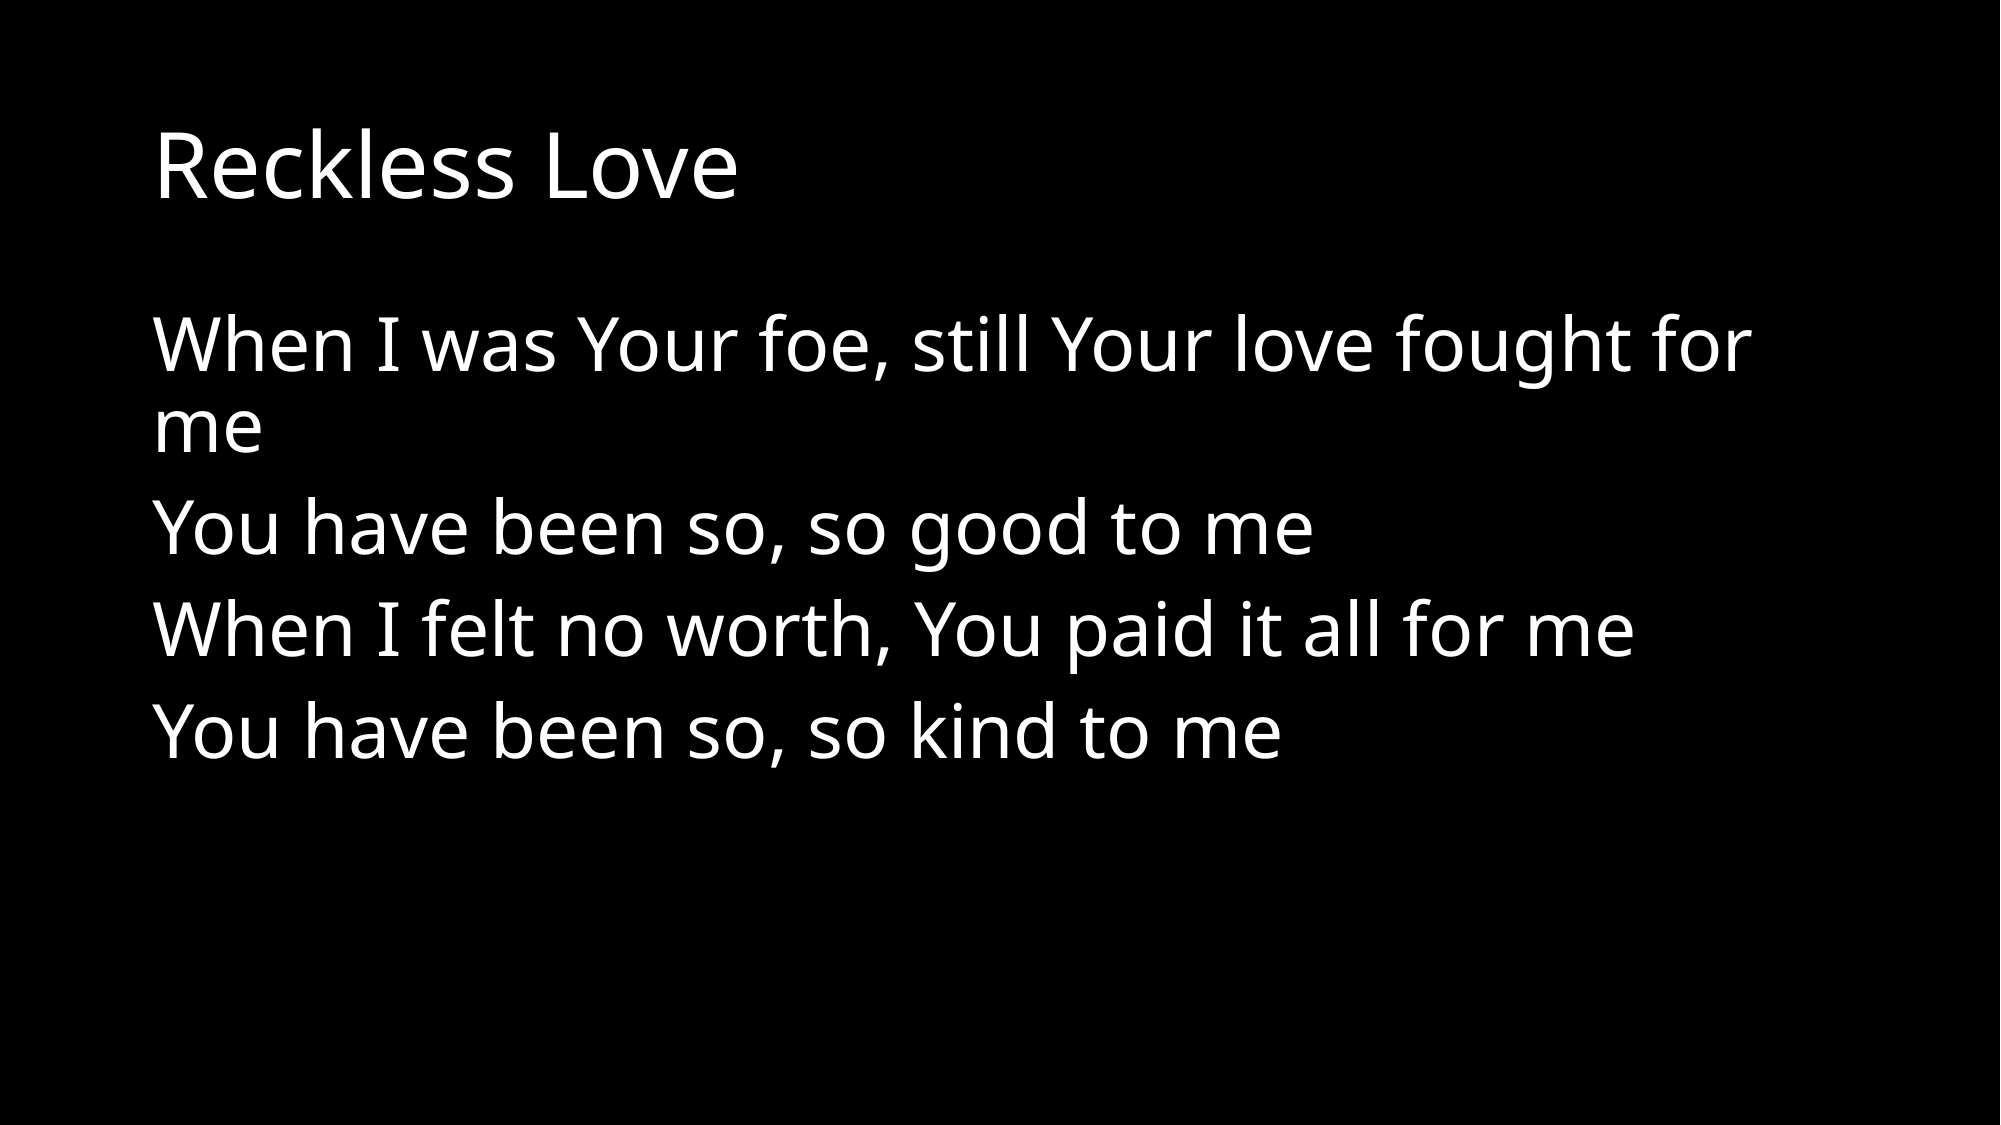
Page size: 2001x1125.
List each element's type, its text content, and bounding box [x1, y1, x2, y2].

list When I was Your foe, still Your love fought for me You have been so, so good to me When I felt no worth, You paid it all for me You have been so, so kind to me [137, 299, 1863, 1014]
title Reckless Love [137, 59, 1863, 278]
